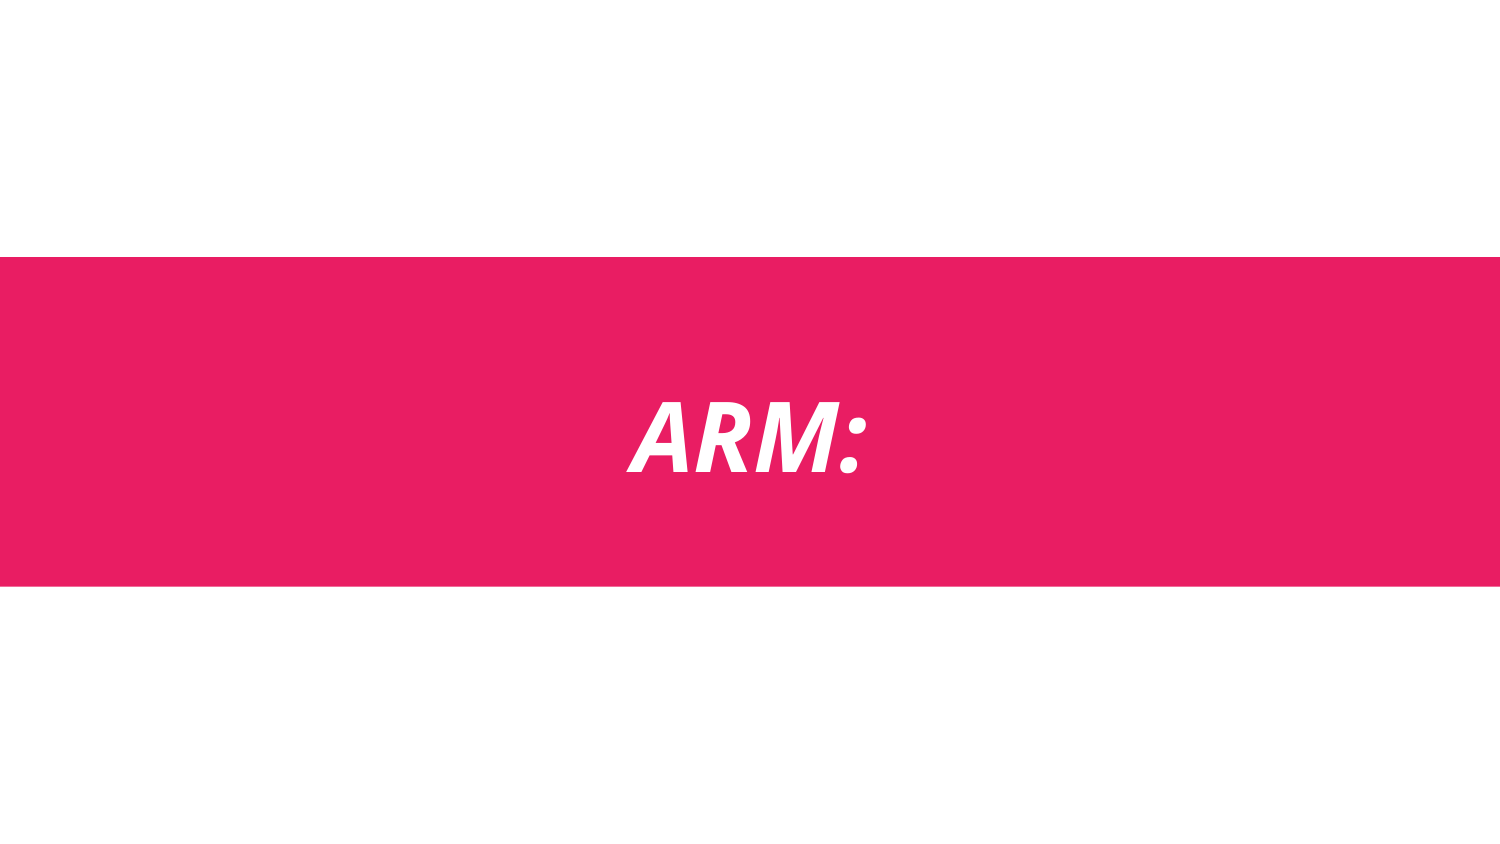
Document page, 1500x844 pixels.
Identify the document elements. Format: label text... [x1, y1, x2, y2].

title ARM: [70, 309, 1430, 559]
